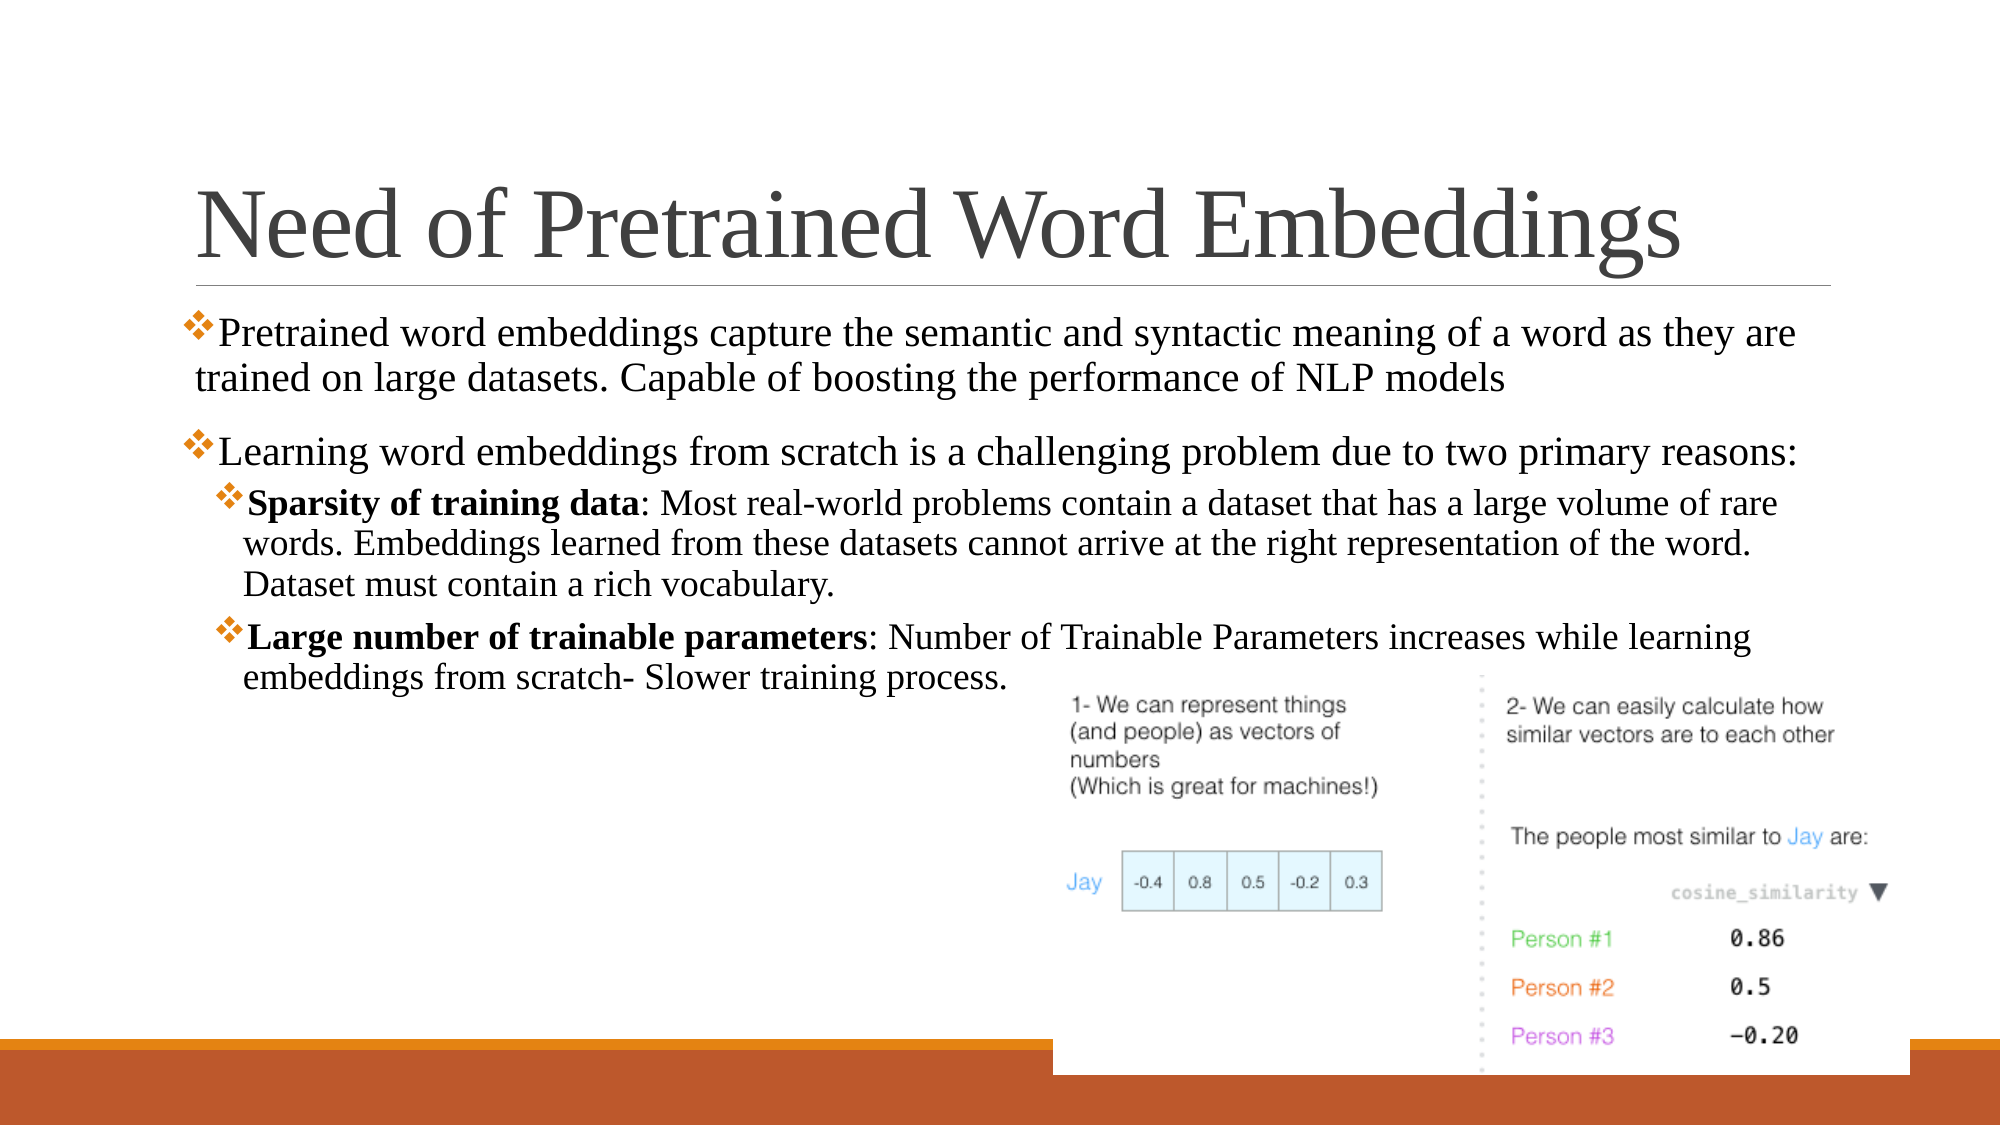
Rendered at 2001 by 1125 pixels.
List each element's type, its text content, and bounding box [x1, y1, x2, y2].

list Pretrained word embeddings capture the semantic and syntactic meaning of a word as they are trained on large datasets. Capable of boosting the performance of NLP models Learning word embeddings from scratch is a challenging problem due to two primary reasons: Sparsity of training data: Most real-world problems contain a dataset that has a large volume of rare words. Embeddings learned from these datasets cannot arrive at the right representation of the word. Dataset must contain a rich vocabulary. Large number of trainable parameters: Number of Trainable Parameters increases while learning embeddings from scratch- Slower training process. [180, 302, 1830, 963]
picture [1052, 675, 1910, 1075]
title Need of Pretrained Word Embeddings [180, 47, 1830, 285]
